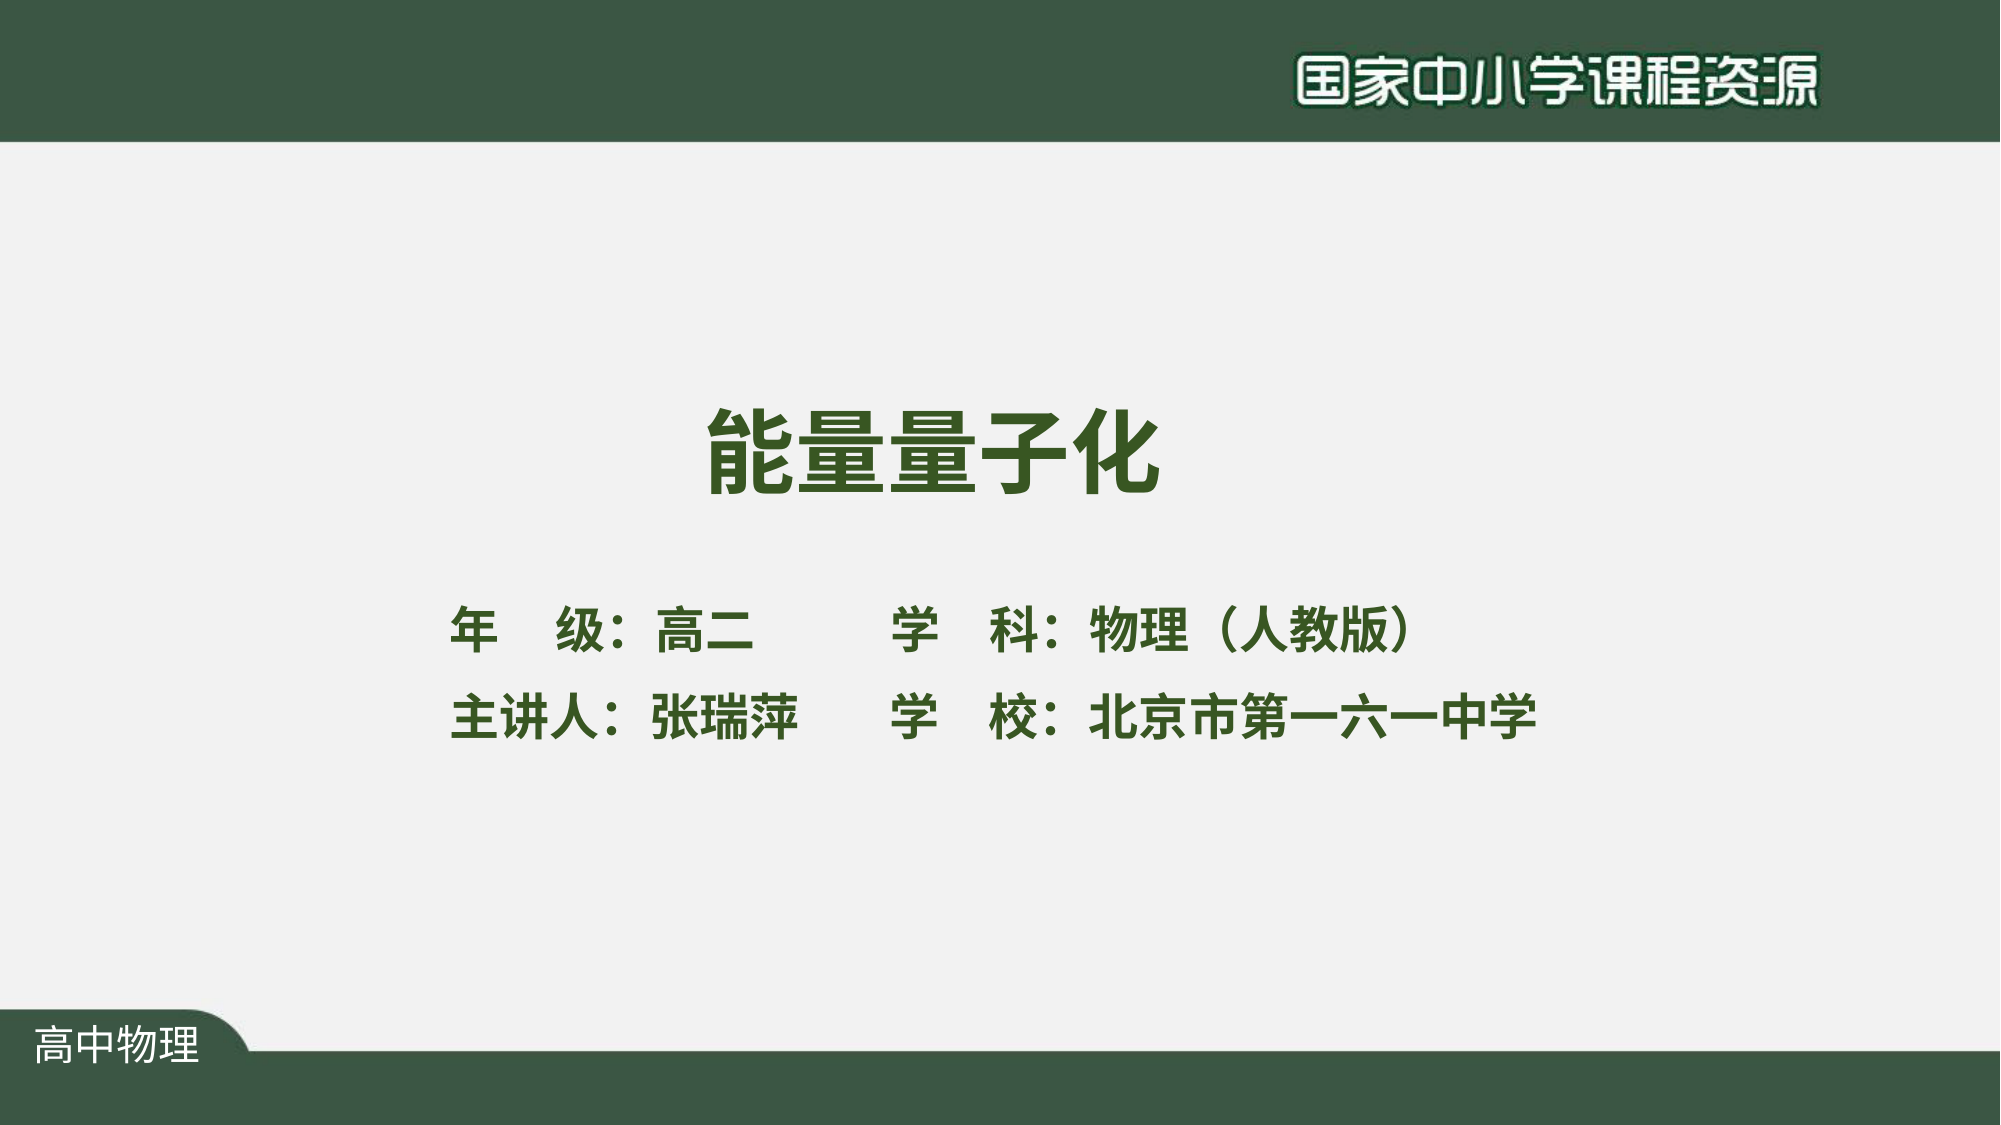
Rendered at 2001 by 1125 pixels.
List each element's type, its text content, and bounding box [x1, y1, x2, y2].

table_cell 主讲人：张瑞萍 [444, 673, 844, 743]
table_cell 学 [844, 673, 964, 743]
title 能量量子化 [701, 392, 1165, 583]
footer 高中物理 [31, 1013, 202, 1125]
table_cell 校：北京市第一六一中学 [964, 673, 1545, 743]
table_header 学 [844, 603, 964, 673]
picture [0, 0, 2000, 1125]
table_header 科：物理（人教版） [964, 603, 1545, 673]
table_header 年 级：高二 [444, 603, 844, 673]
